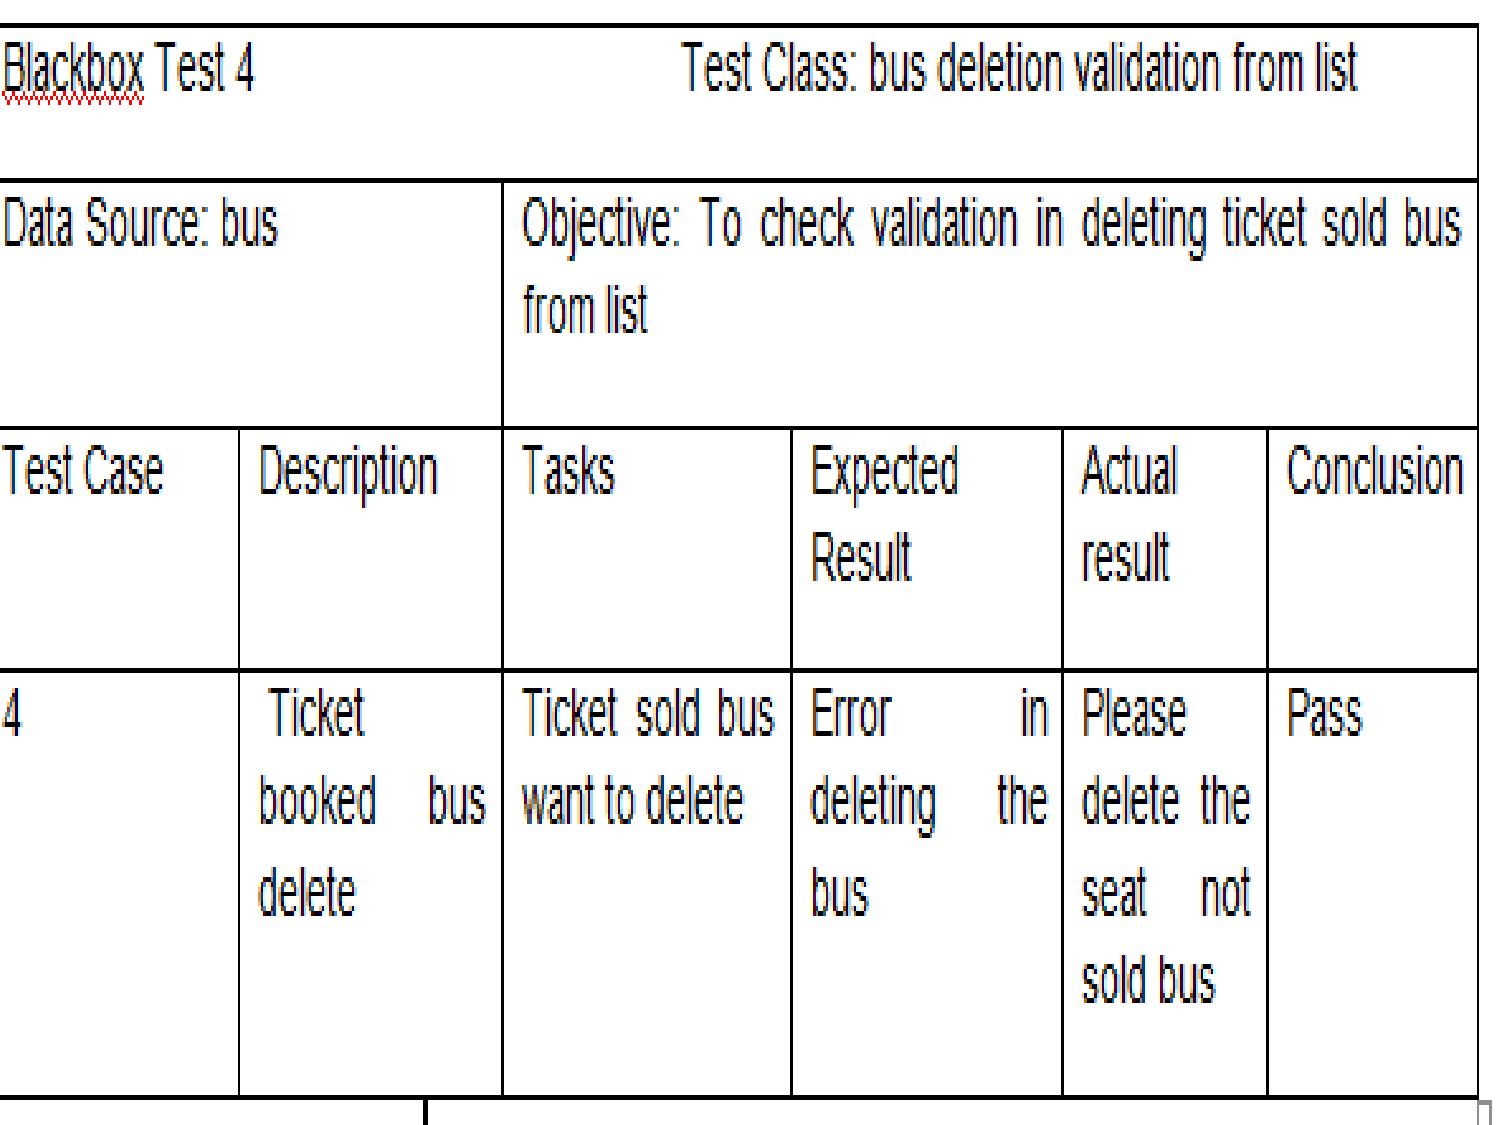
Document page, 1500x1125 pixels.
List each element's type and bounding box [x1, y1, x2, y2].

list [0, 0, 1500, 1125]
